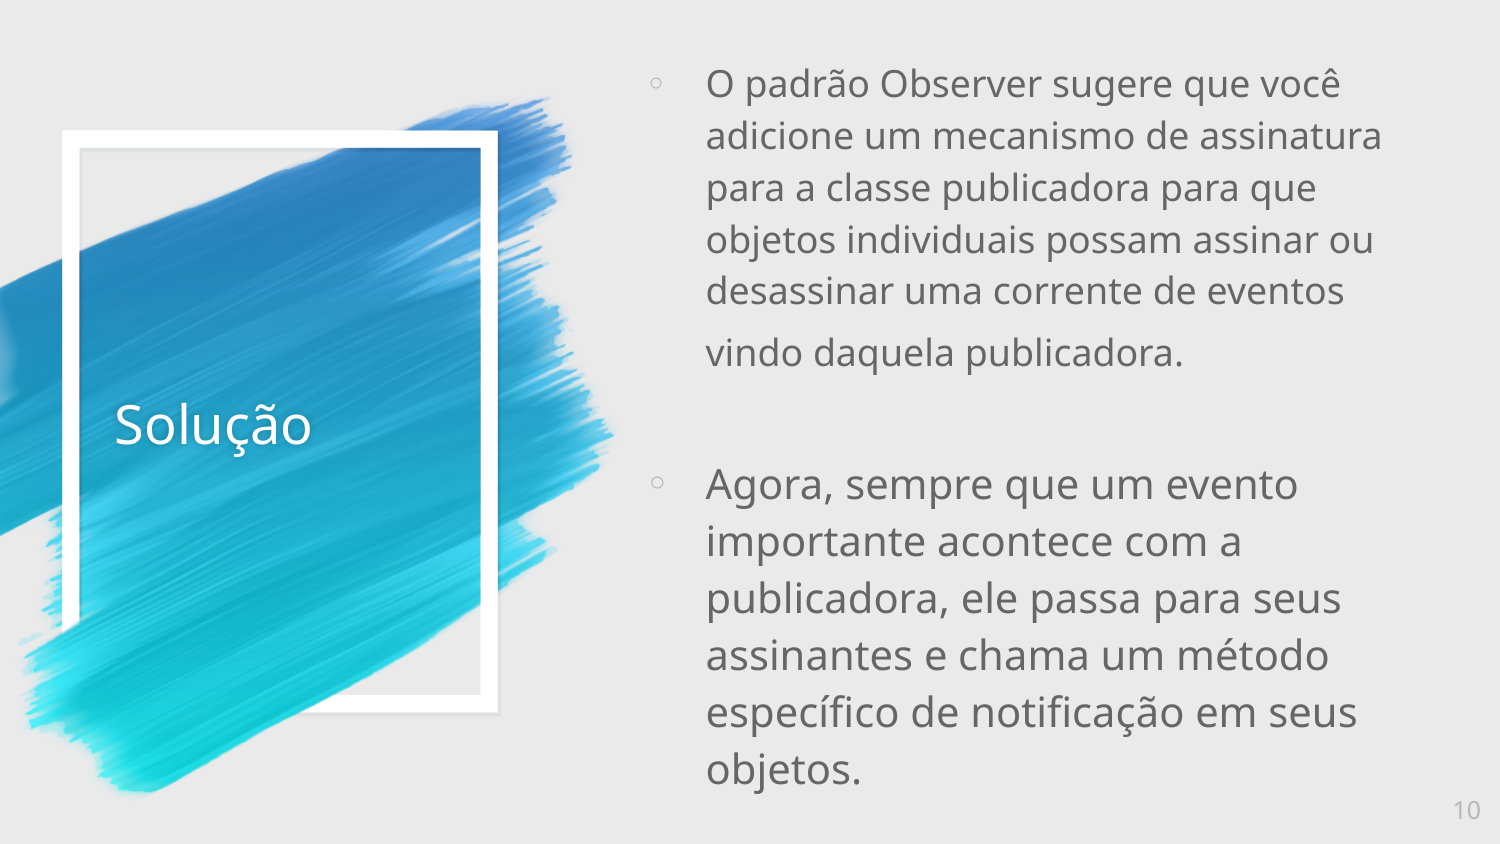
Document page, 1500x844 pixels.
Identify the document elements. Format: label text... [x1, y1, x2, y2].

title Solução [114, 149, 447, 696]
slide_number 10 [1391, 779, 1482, 844]
list O padrão Observer sugere que você adicione um mecanismo de assinatura para a classe publicadora para que objetos individuais possam assinar ou desassinar uma corrente de eventos vindo daquela publicadora. Agora, sempre que um evento importante acontece com a publicadora, ele passa para seus assinantes e chama um método específico de notificação em seus objetos. [630, 132, 1426, 715]
picture [0, 0, 1500, 844]
